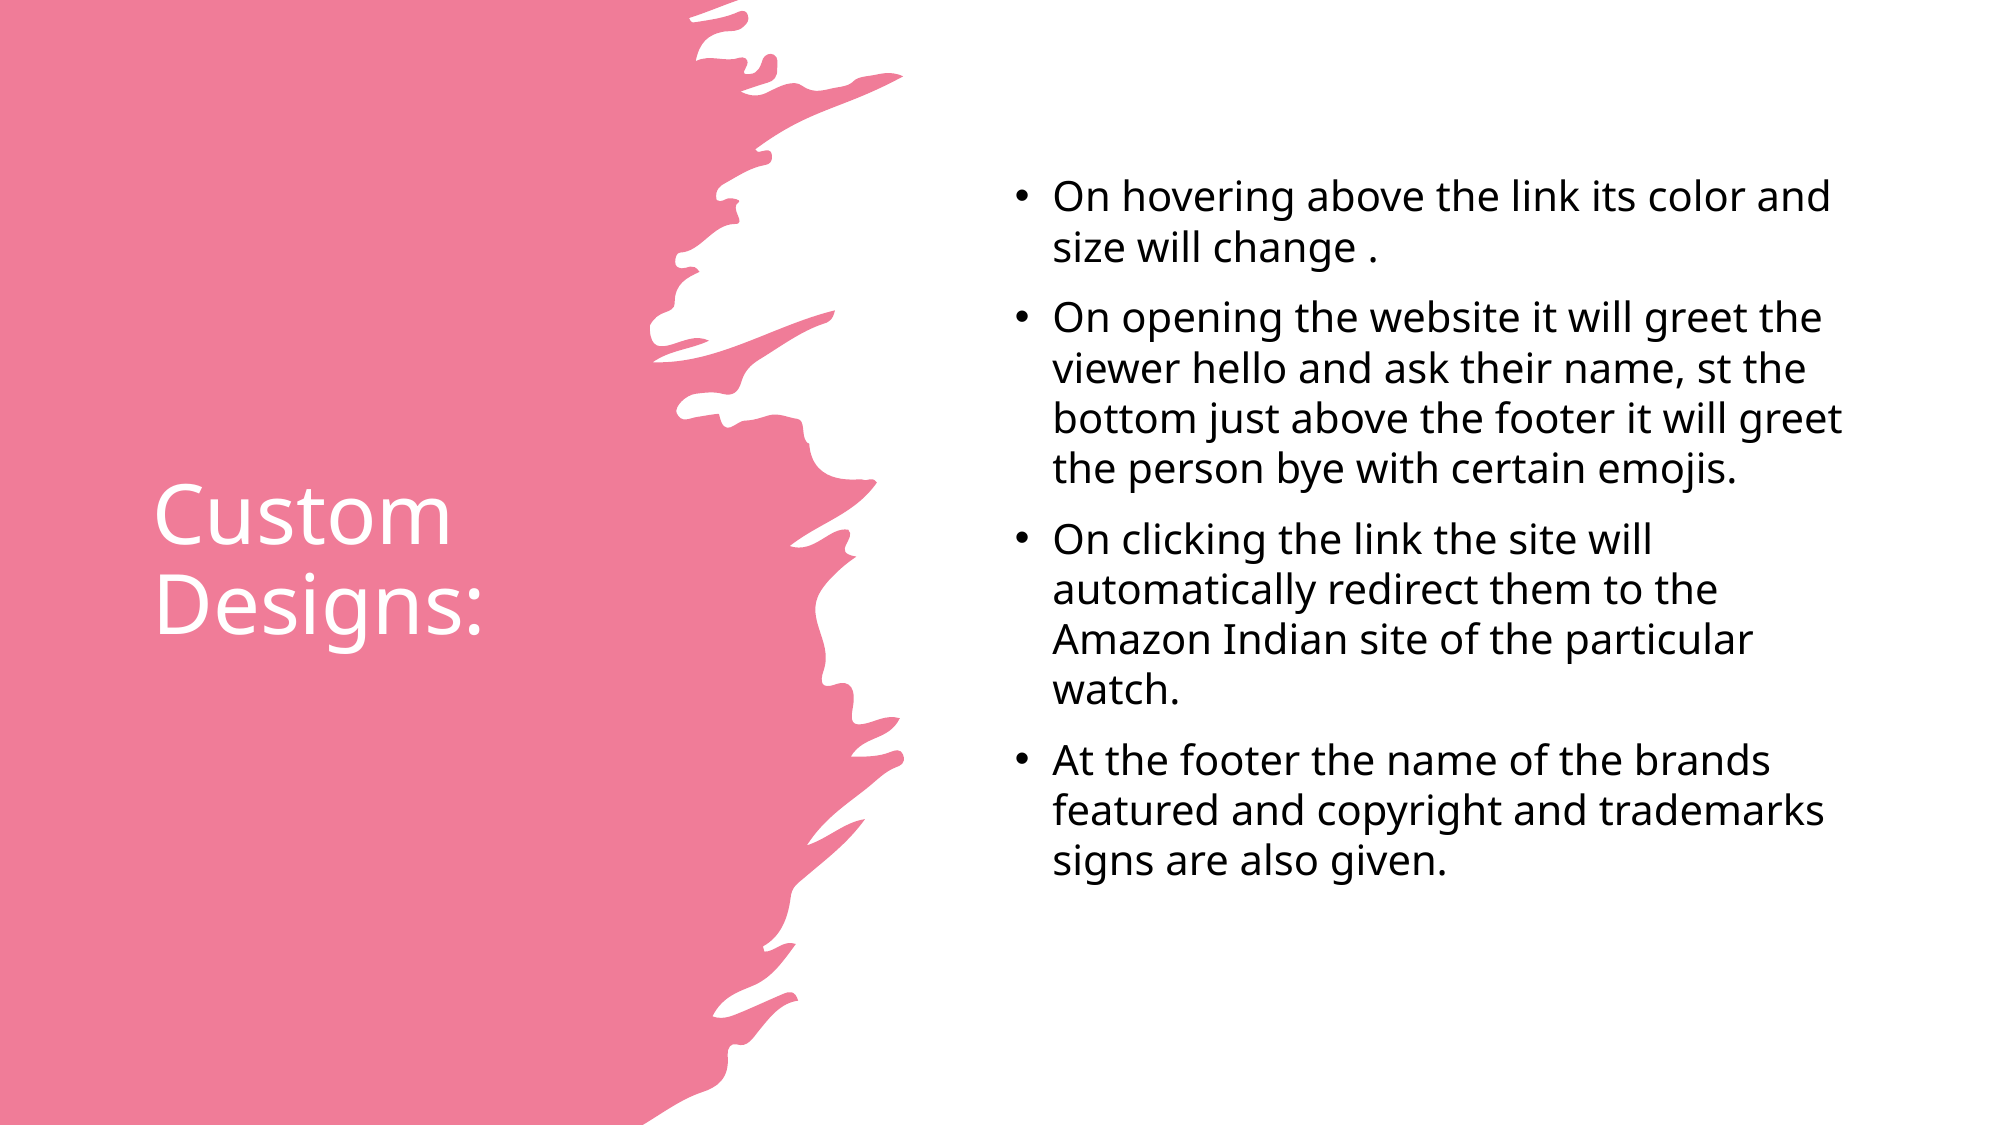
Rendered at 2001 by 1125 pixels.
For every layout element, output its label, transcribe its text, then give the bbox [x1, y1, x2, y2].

text_box [645, 0, 2000, 1125]
text_box [0, 0, 904, 1125]
title Custom Designs: [137, 116, 706, 1008]
list On hovering above the link its color and size will change . On opening the website it will greet the viewer hello and ask their name, st the bottom just above the footer it will greet the person bye with certain emojis. On clicking the link the site will automatically redirect them to the Amazon Indian site of the particular watch. At the footer the name of the brands featured and copyright and trademarks signs are also given. [999, 116, 1863, 1008]
